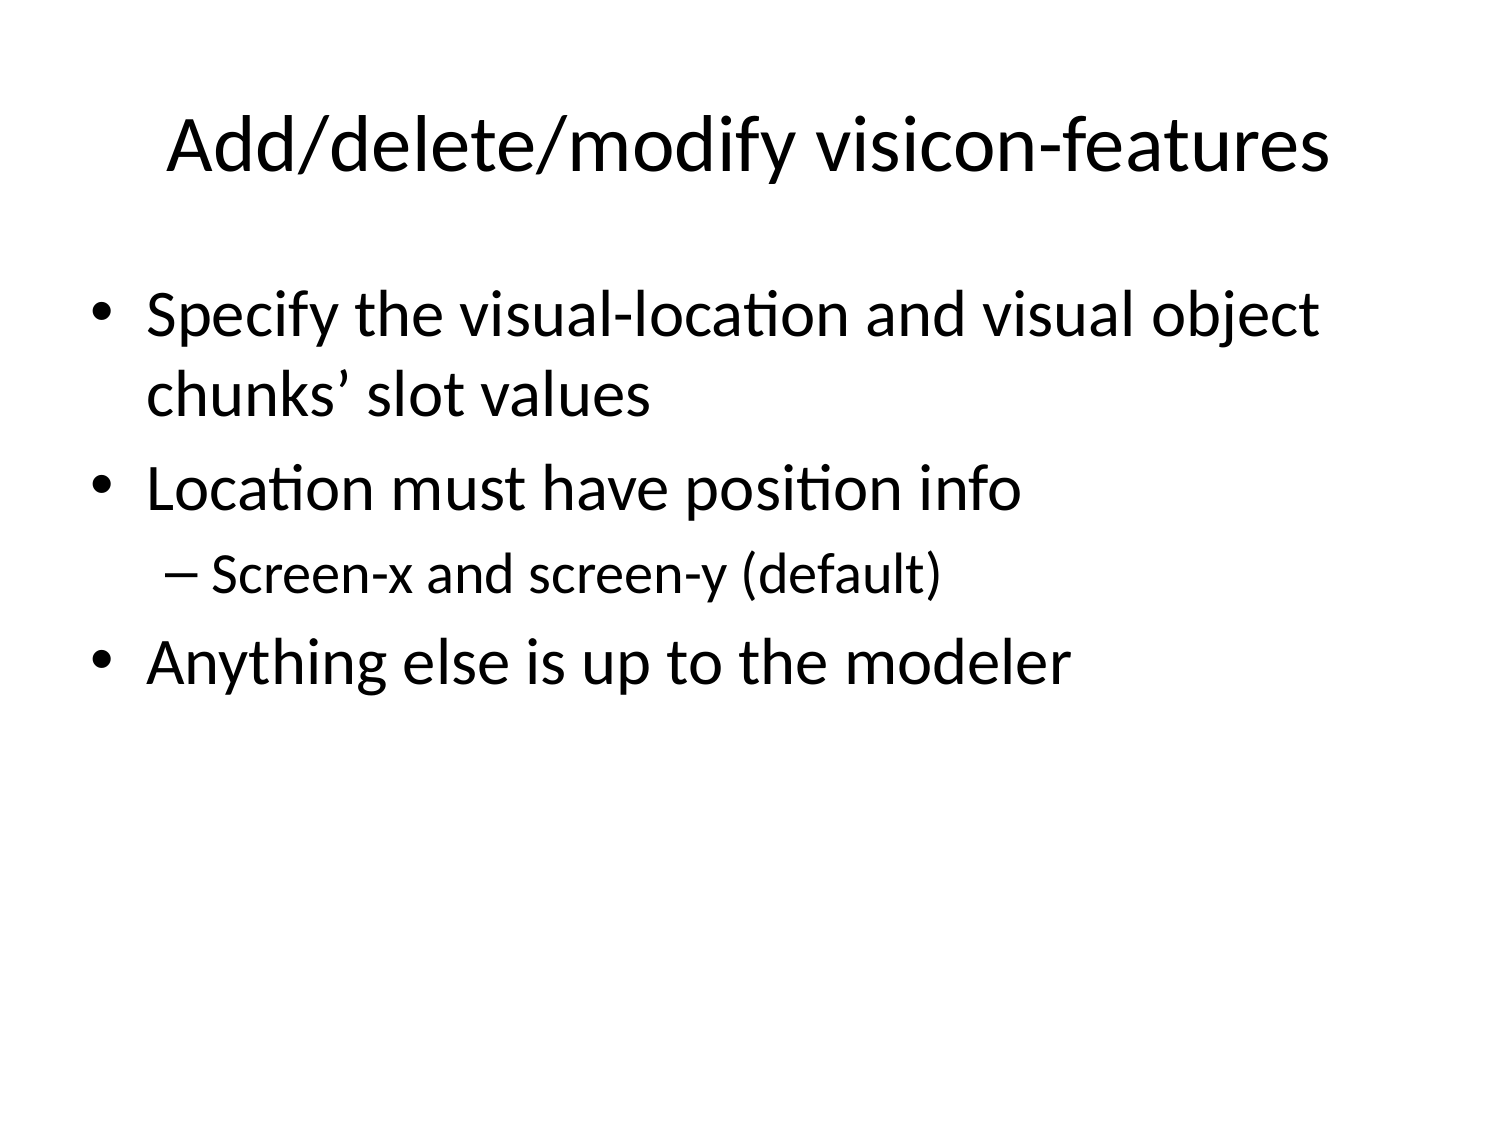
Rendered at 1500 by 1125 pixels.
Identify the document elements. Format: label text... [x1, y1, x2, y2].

title Add/delete/modify visicon-features [75, 45, 1425, 233]
list Specify the visual-location and visual object chunks’ slot values Location must have position info Screen-x and screen-y (default) Anything else is up to the modeler [75, 262, 1425, 1005]
